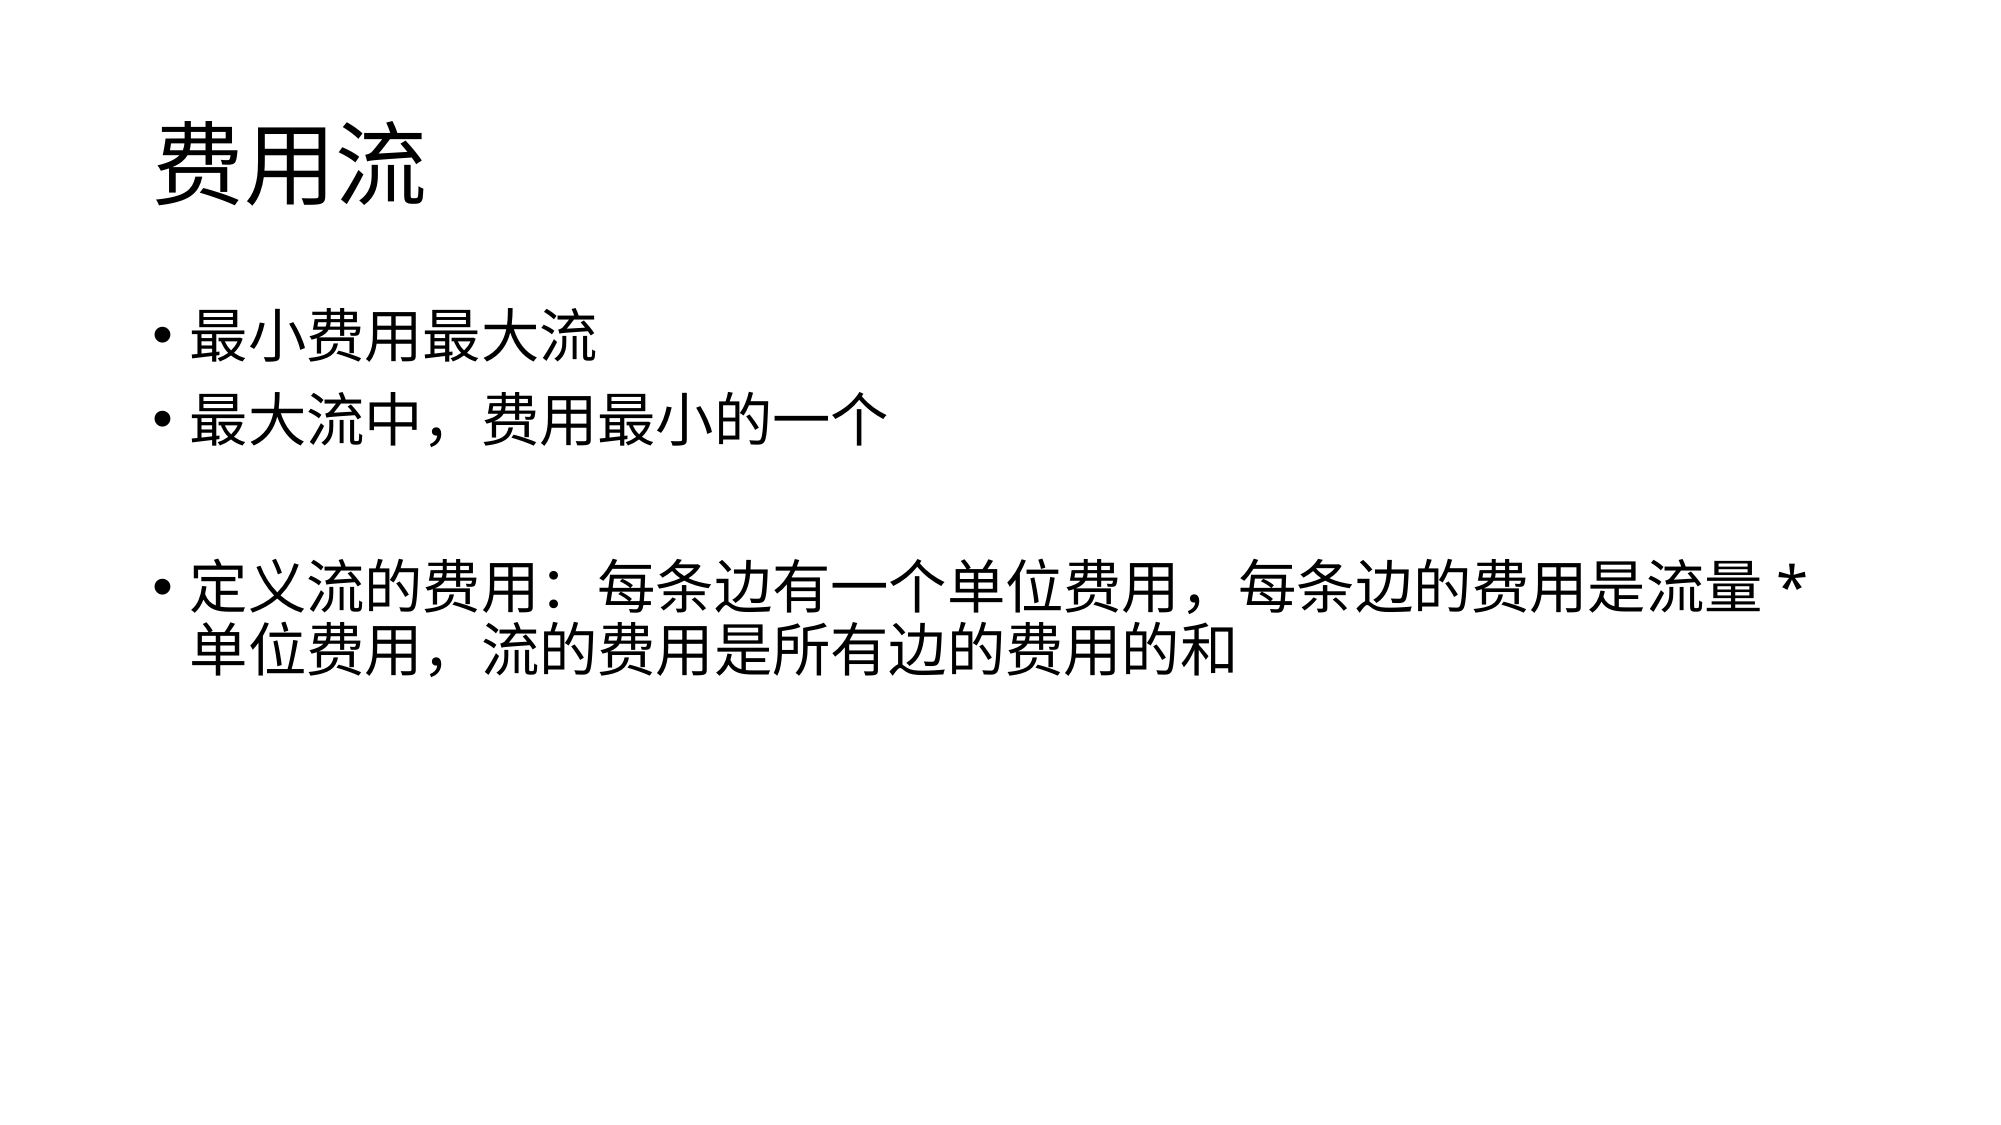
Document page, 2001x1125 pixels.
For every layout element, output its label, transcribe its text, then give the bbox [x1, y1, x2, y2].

list 最小费用最大流 最大流中，费用最小的一个 定义流的费用：每条边有一个单位费用，每条边的费用是流量*单位费用，流的费用是所有边的费用的和 [137, 299, 1863, 1014]
title 费用流 [137, 59, 1863, 278]
